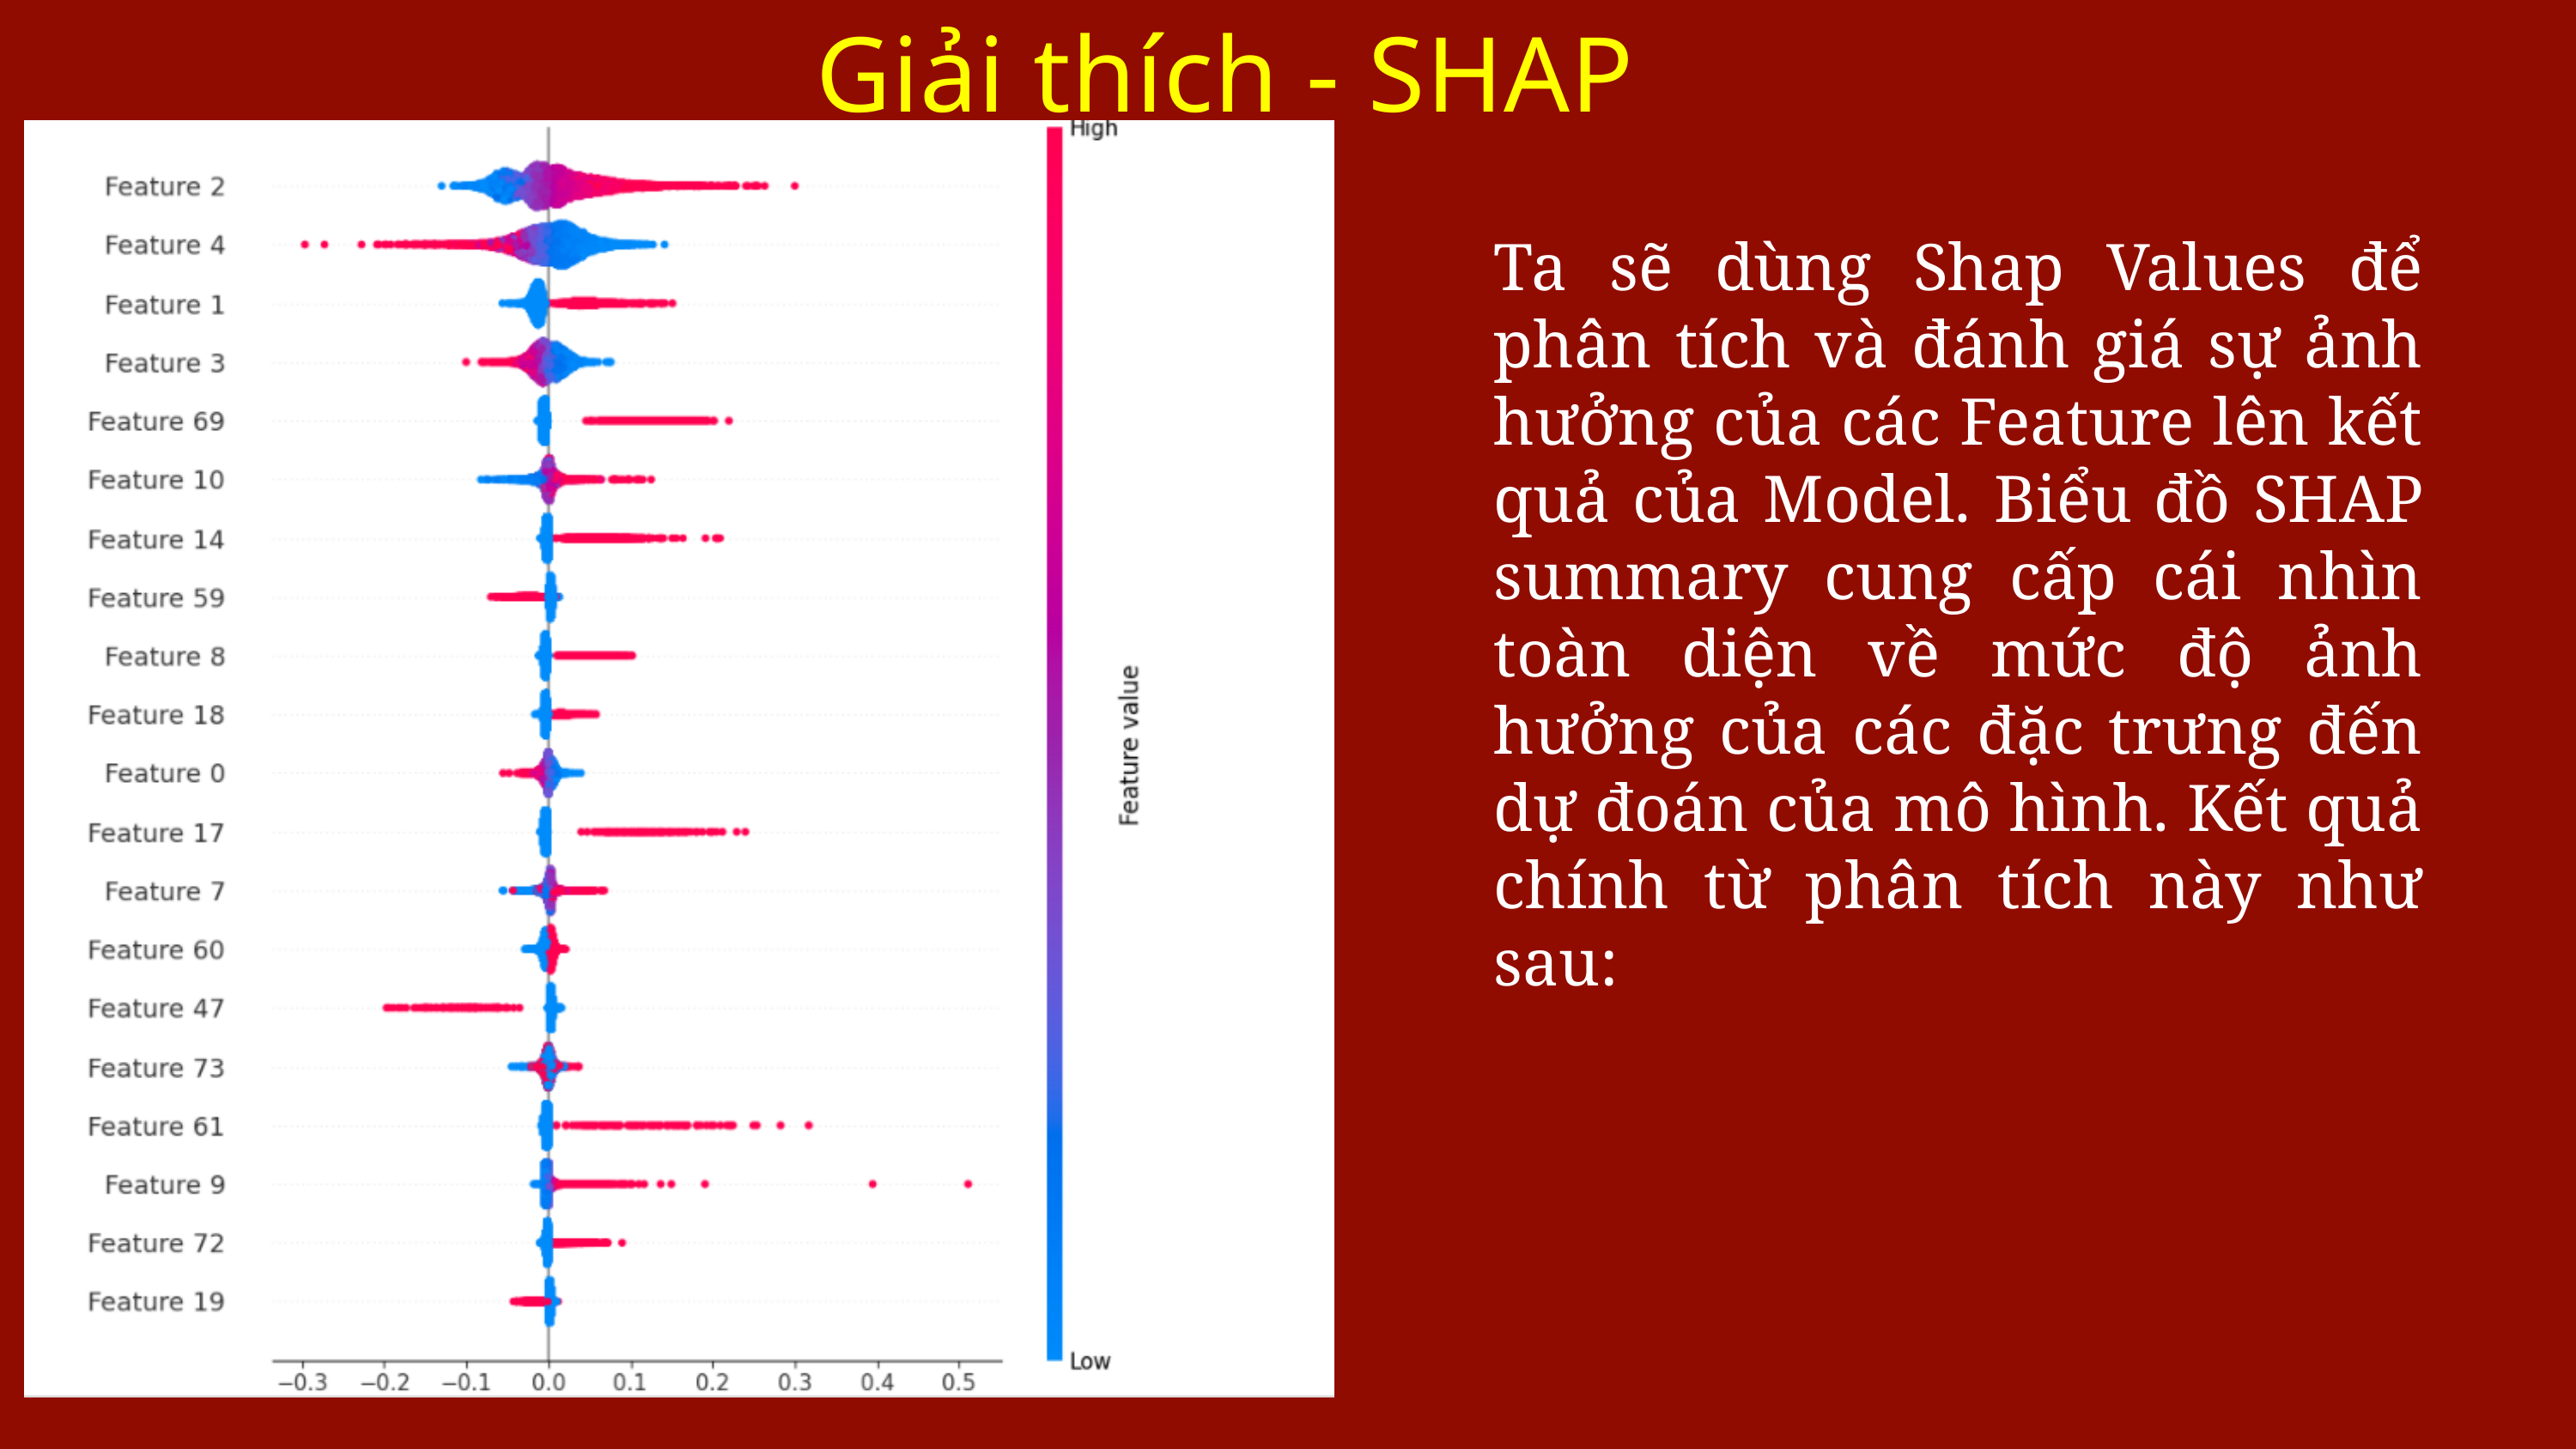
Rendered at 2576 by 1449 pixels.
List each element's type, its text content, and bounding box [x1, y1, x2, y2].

text_box Ta sẽ dùng Shap Values để phân tích và đánh giá sự ảnh hưởng của các Feature lên kết quả của Model. Biểu đồ SHAP summary cung cấp cái nhìn toàn diện về mức độ ảnh hưởng của các đặc trưng đến dự đoán của mô hình. Kết quả chính từ phân tích này như sau: [1480, 366, 2437, 1082]
picture [24, 119, 1335, 1397]
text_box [21, 0, 2511, 356]
